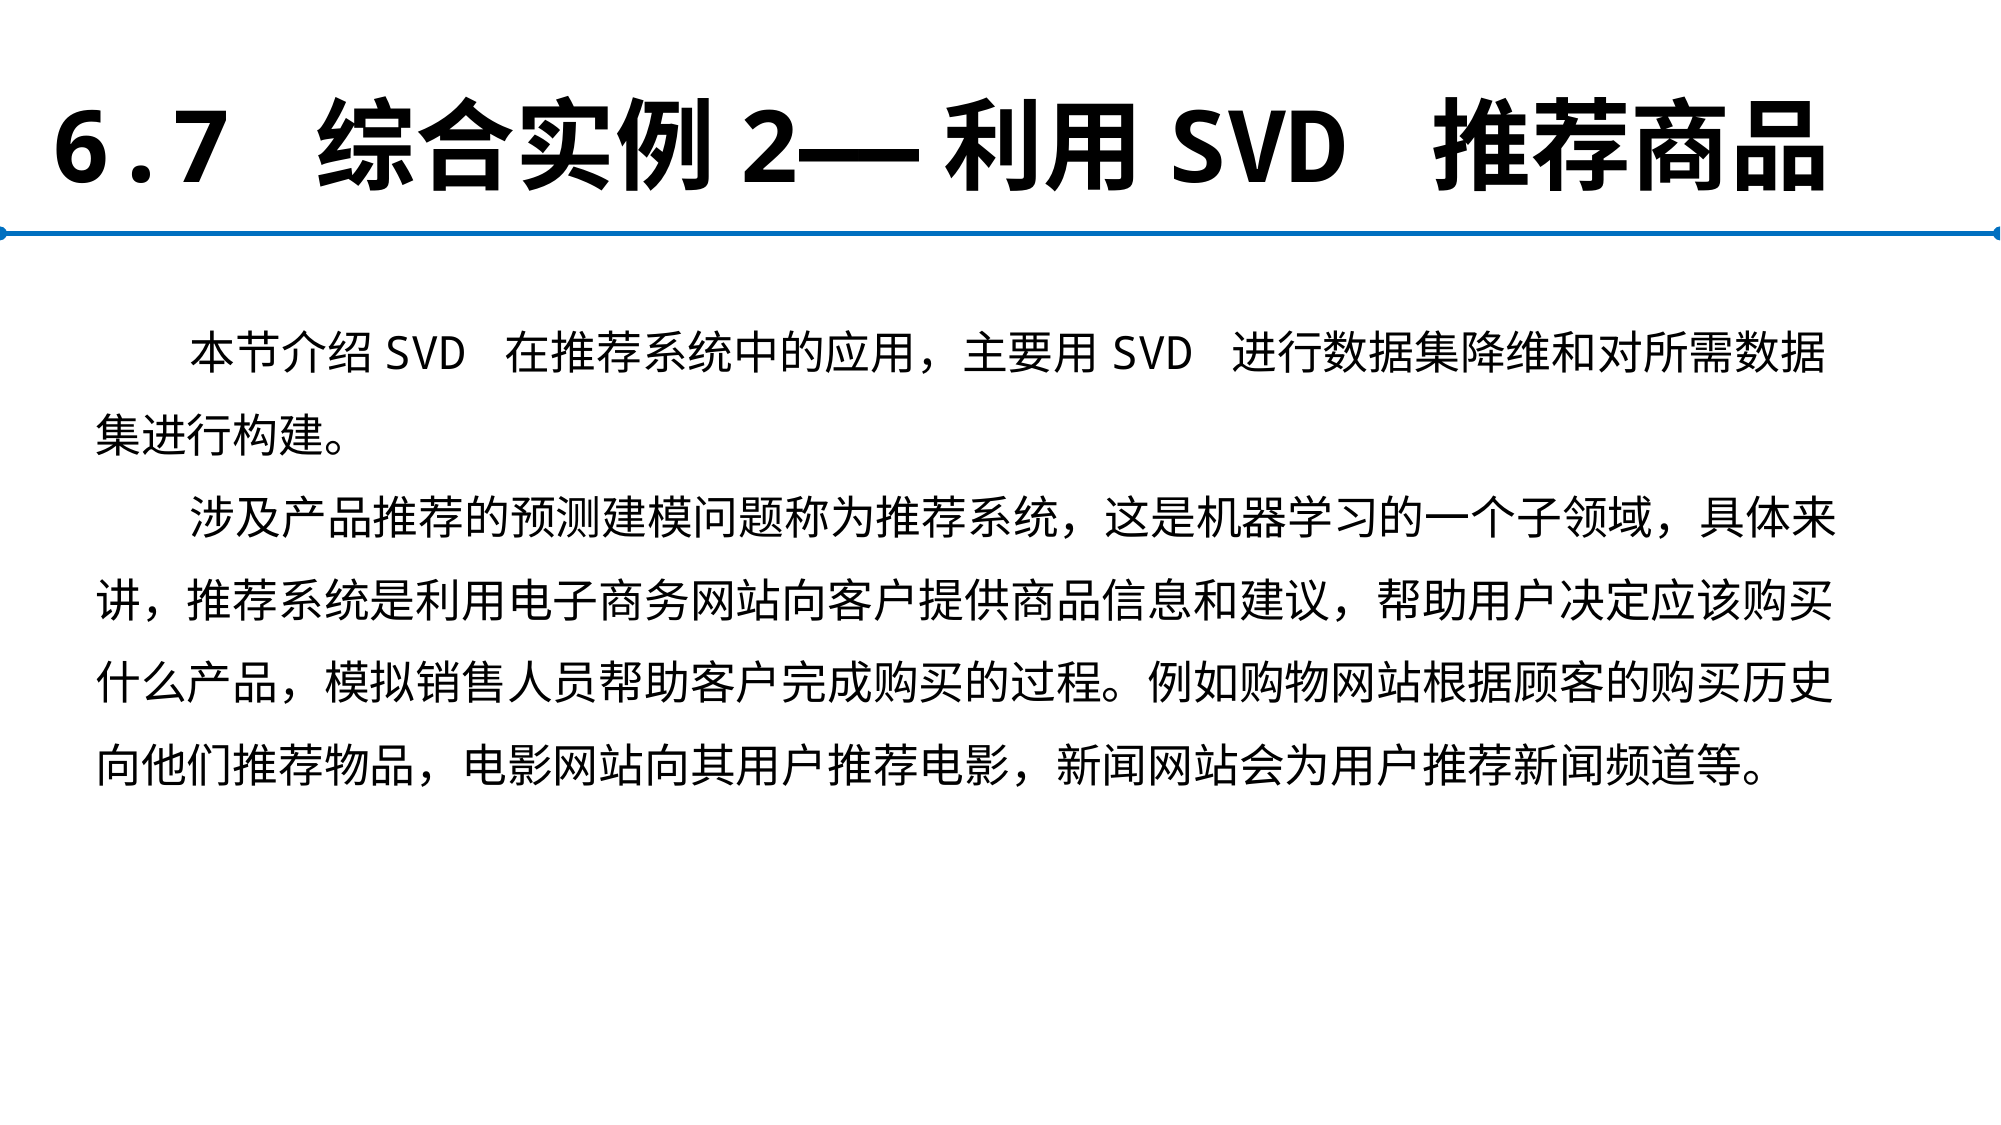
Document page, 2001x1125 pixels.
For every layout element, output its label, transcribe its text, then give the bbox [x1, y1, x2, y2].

text_box 本节介绍SVD 在推荐系统中的应用，主要用SVD 进行数据集降维和对所需数据集进行构建。 涉及产品推荐的预测建模问题称为推荐系统，这是机器学习的一个子领域，具体来讲，推荐系统是利用电子商务网站向客户提供商品信息和建议，帮助用户决定应该购买什么产品，模拟销售人员帮助客户完成购买的过程。例如购物网站根据顾客的购买历史向他们推荐物品，电影网站向其用户推荐电影，新闻网站会为用户推荐新闻频道等。 [80, 289, 1863, 799]
title 6.7 综合实例2——利用SVD 推荐商品 [36, 41, 1863, 260]
